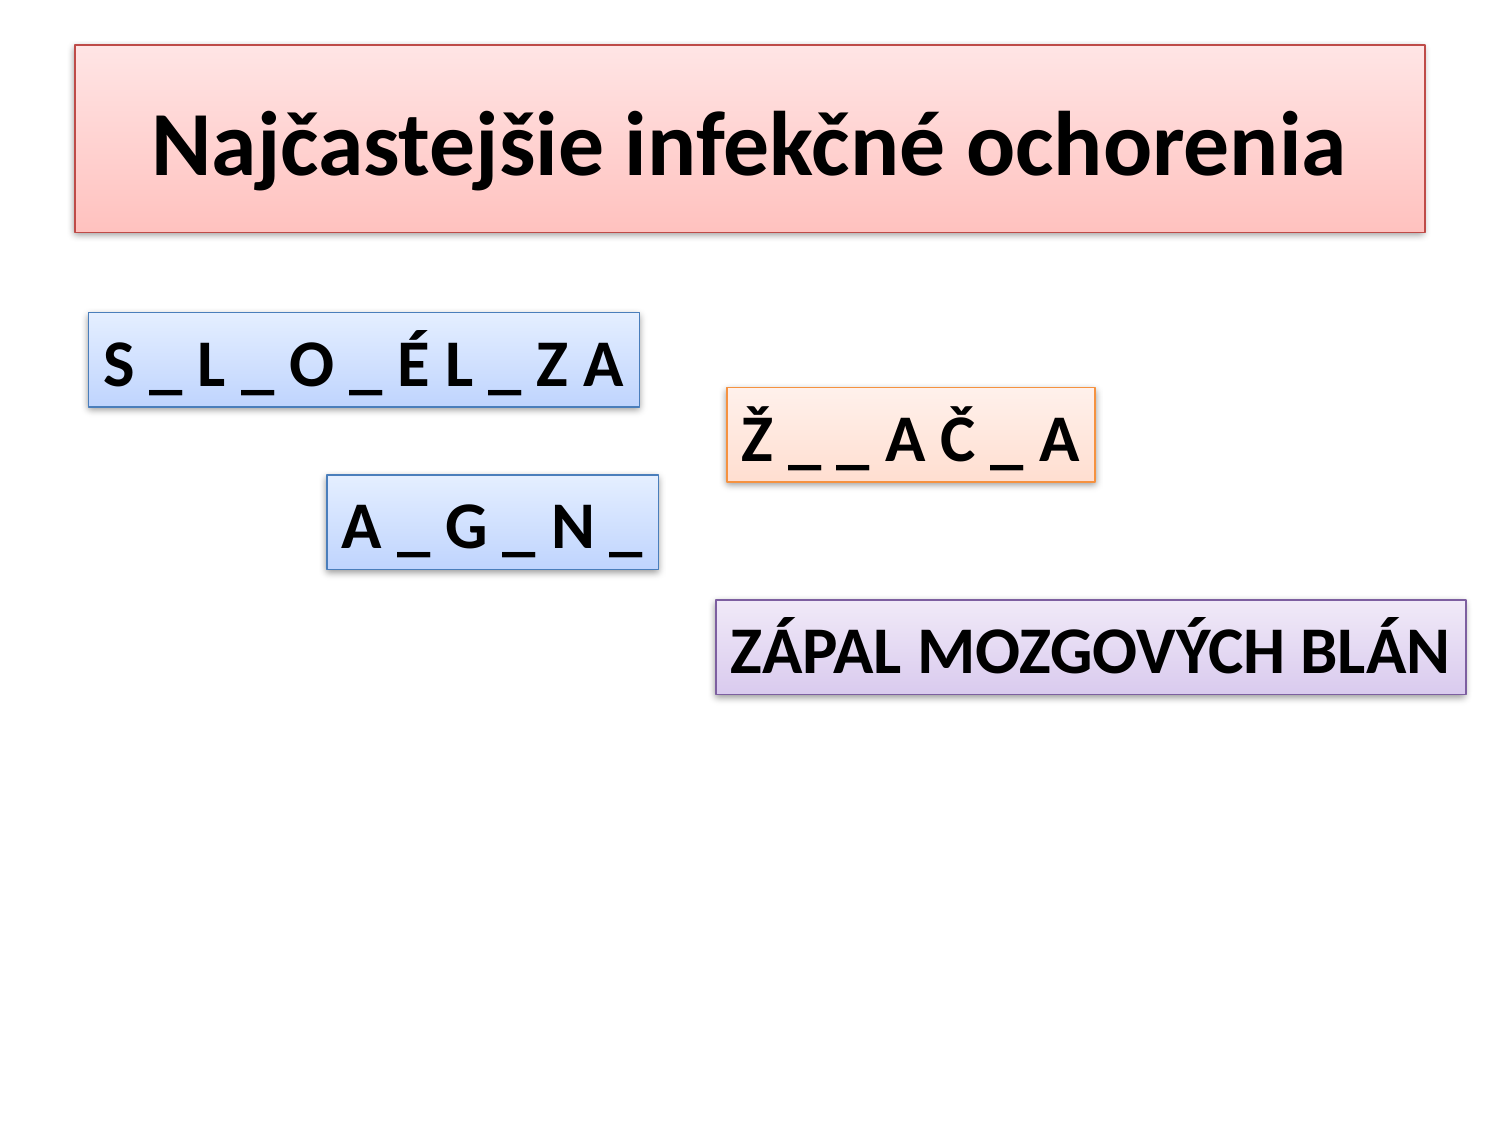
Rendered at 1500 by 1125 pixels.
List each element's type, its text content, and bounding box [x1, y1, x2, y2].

text_box A _ G _ N _ [326, 474, 659, 570]
text_box S _ L _ O _ É L _ Z A [88, 312, 640, 408]
title Najčastejšie infekčné ochorenia [74, 44, 1426, 233]
text_box ZÁPAL MOZGOVÝCH BLÁN [715, 599, 1467, 695]
text_box Ž _ _ A Č _ A [726, 387, 1096, 483]
